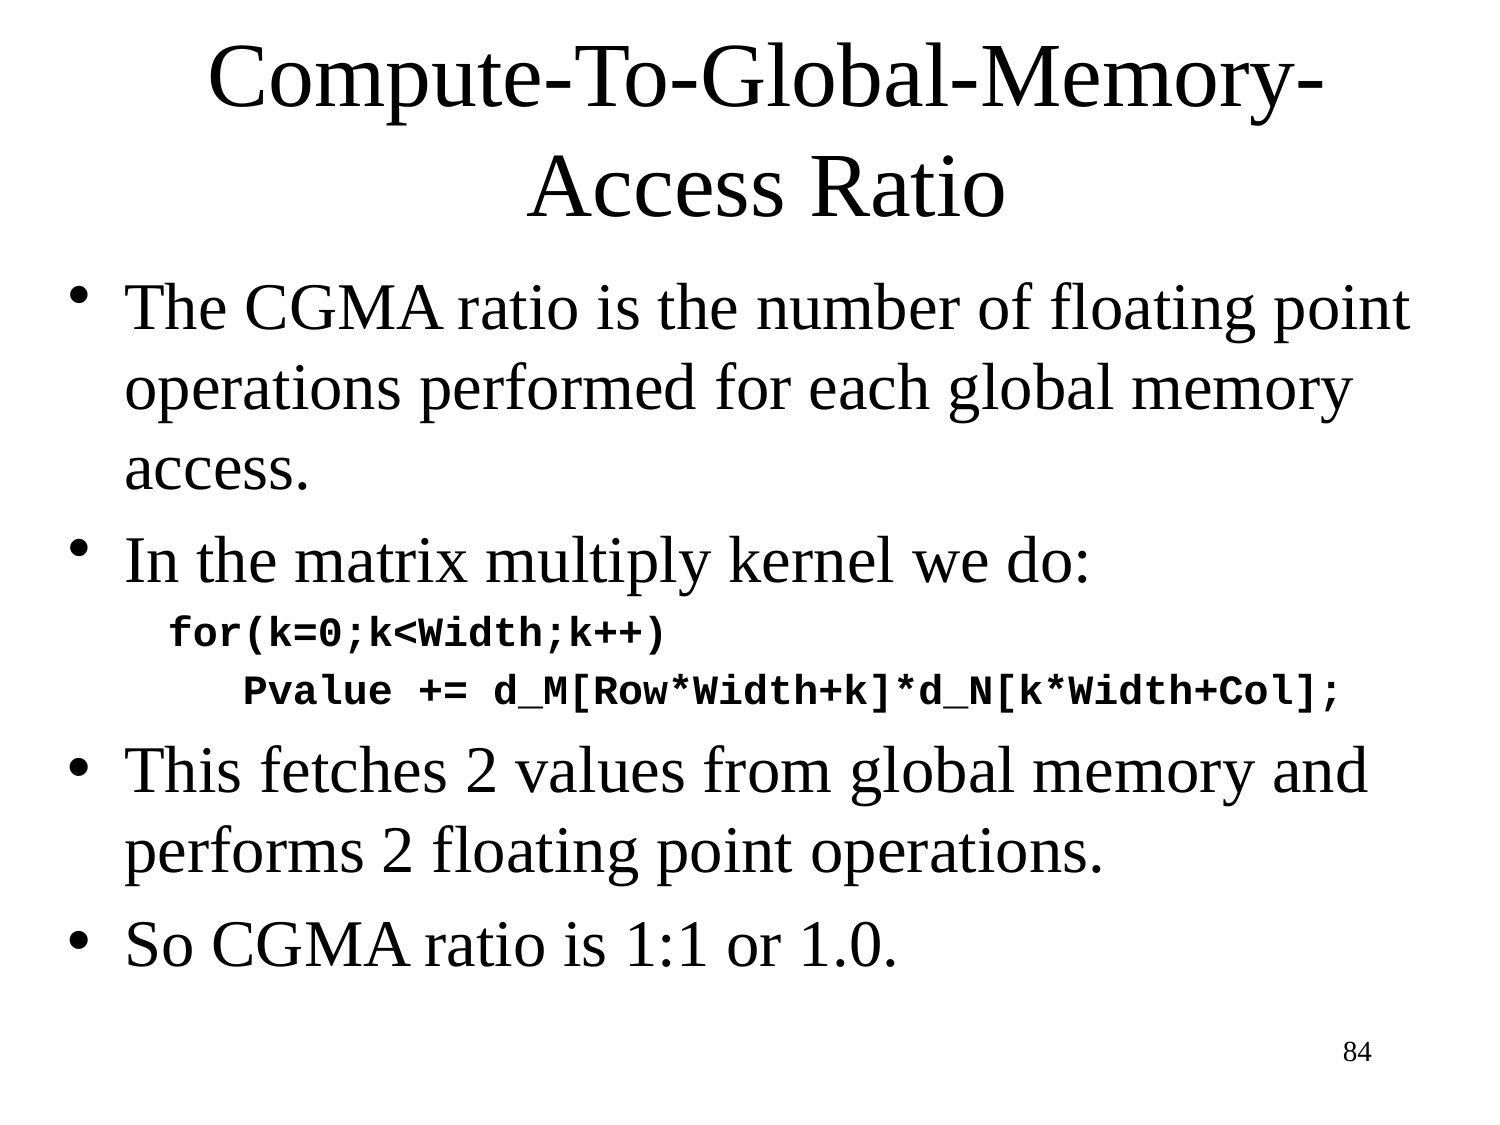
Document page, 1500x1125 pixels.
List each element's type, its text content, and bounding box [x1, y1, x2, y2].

text_box The CGMA ratio is the number of floating point operations performed for each global memory access. In the matrix multiply kernel we do: for(k=0;k<Width;k++) Pvalue += d_M[Row*Width+k]*d_N[k*Width+Col]; This fetches 2 values from global memory and performs 2 floating point operations. So CGMA ratio is 1:1 or 1.0. [53, 255, 1436, 1035]
slide_number 84 [1074, 1035, 1388, 1101]
title Compute-To-Global-Memory-Access Ratio [112, 31, 1424, 219]
